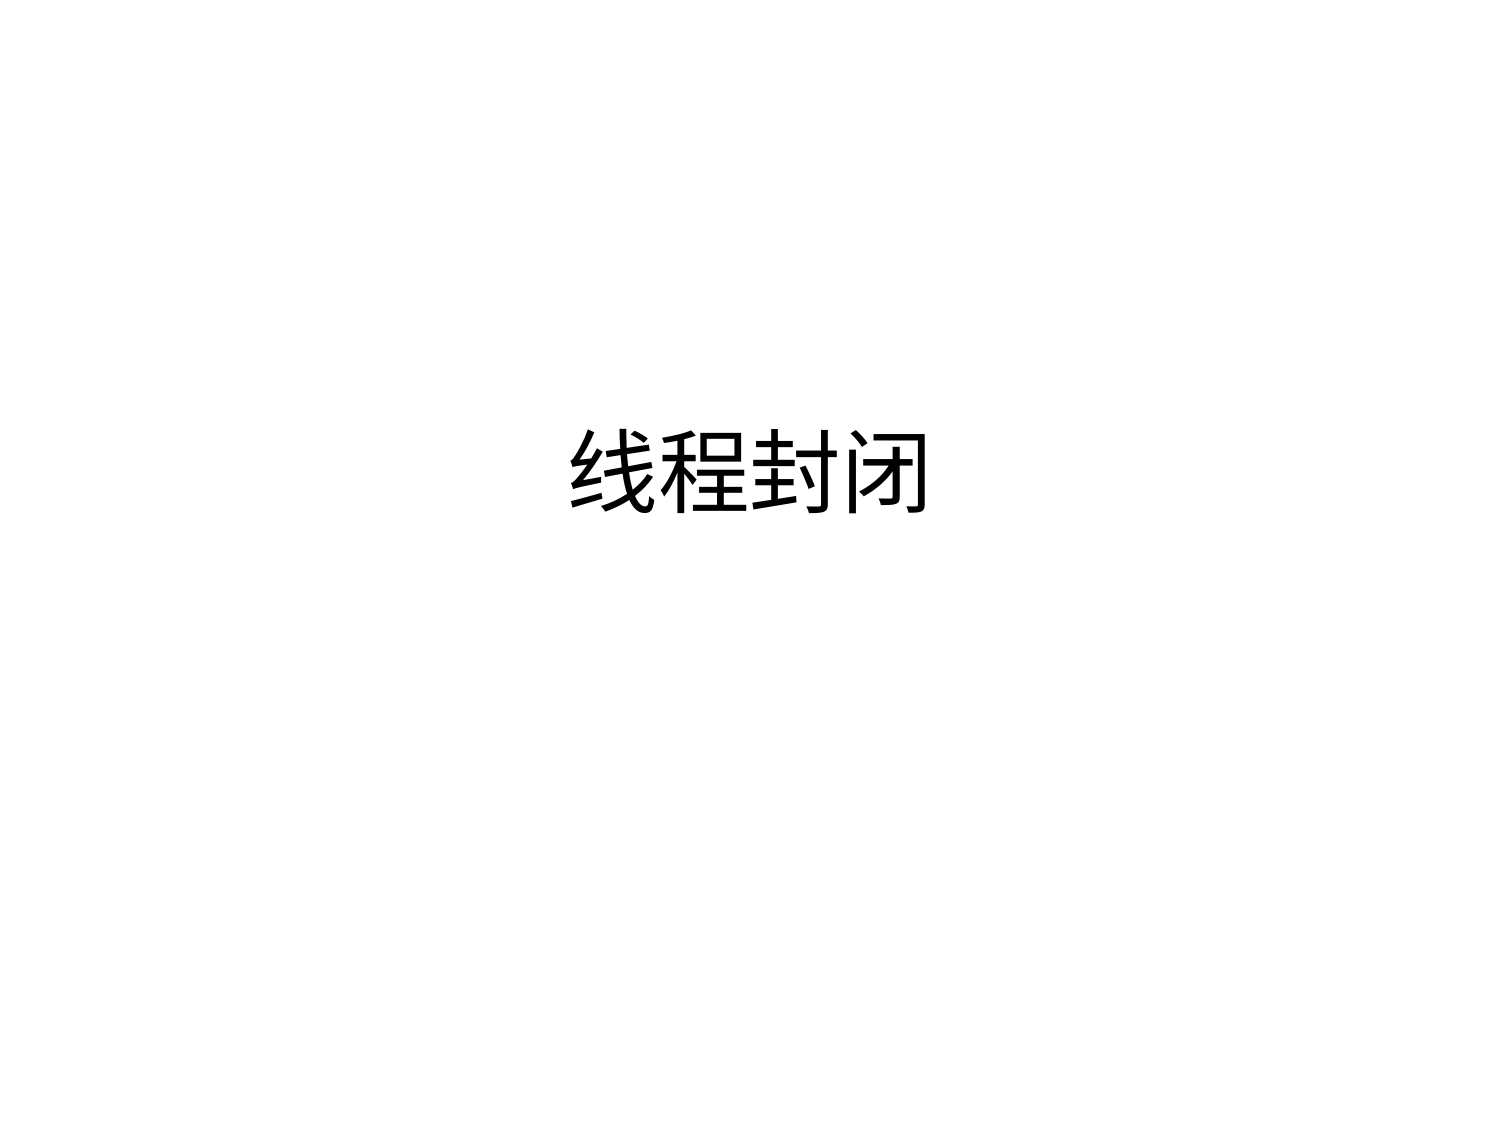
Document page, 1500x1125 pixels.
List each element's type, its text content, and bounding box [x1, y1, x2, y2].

title 线程封闭 [112, 349, 1388, 591]
